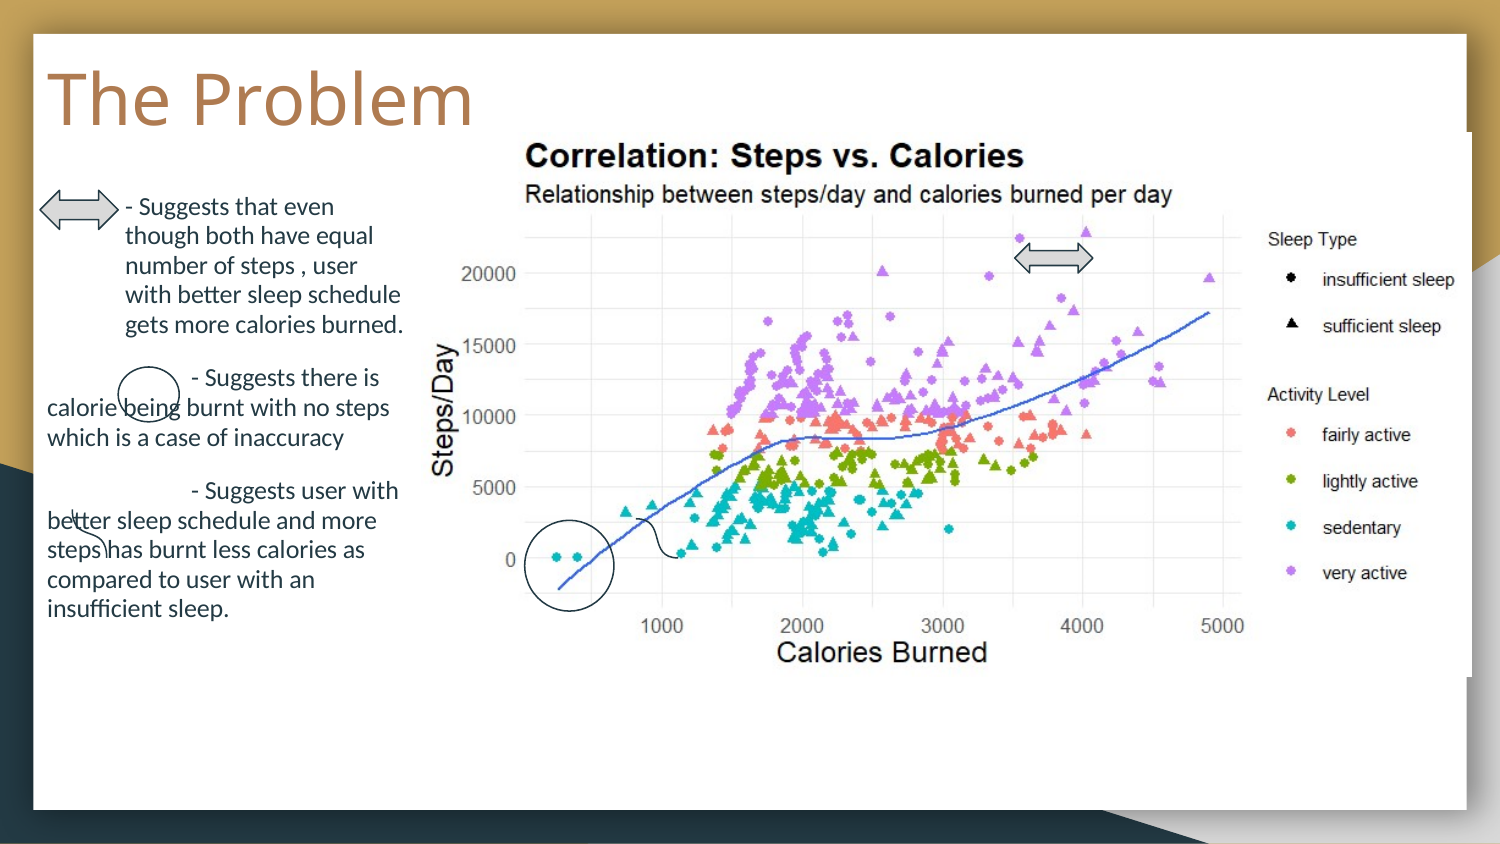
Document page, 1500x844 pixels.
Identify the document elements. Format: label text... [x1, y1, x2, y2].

list - Suggests that even though both have equal number of steps , user with better sleep schedule gets more calories burned. - Suggests there is calorie being burnt with no steps which is a case of inaccuracy - Suggests user with better sleep schedule and more steps has burnt less calories as compared to user with an insufficient sleep. [32, 176, 420, 691]
title The Problem [32, 33, 641, 176]
picture [421, 132, 1472, 677]
text_box [118, 366, 180, 422]
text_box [635, 518, 679, 559]
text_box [64, 516, 114, 552]
text_box [39, 190, 119, 230]
